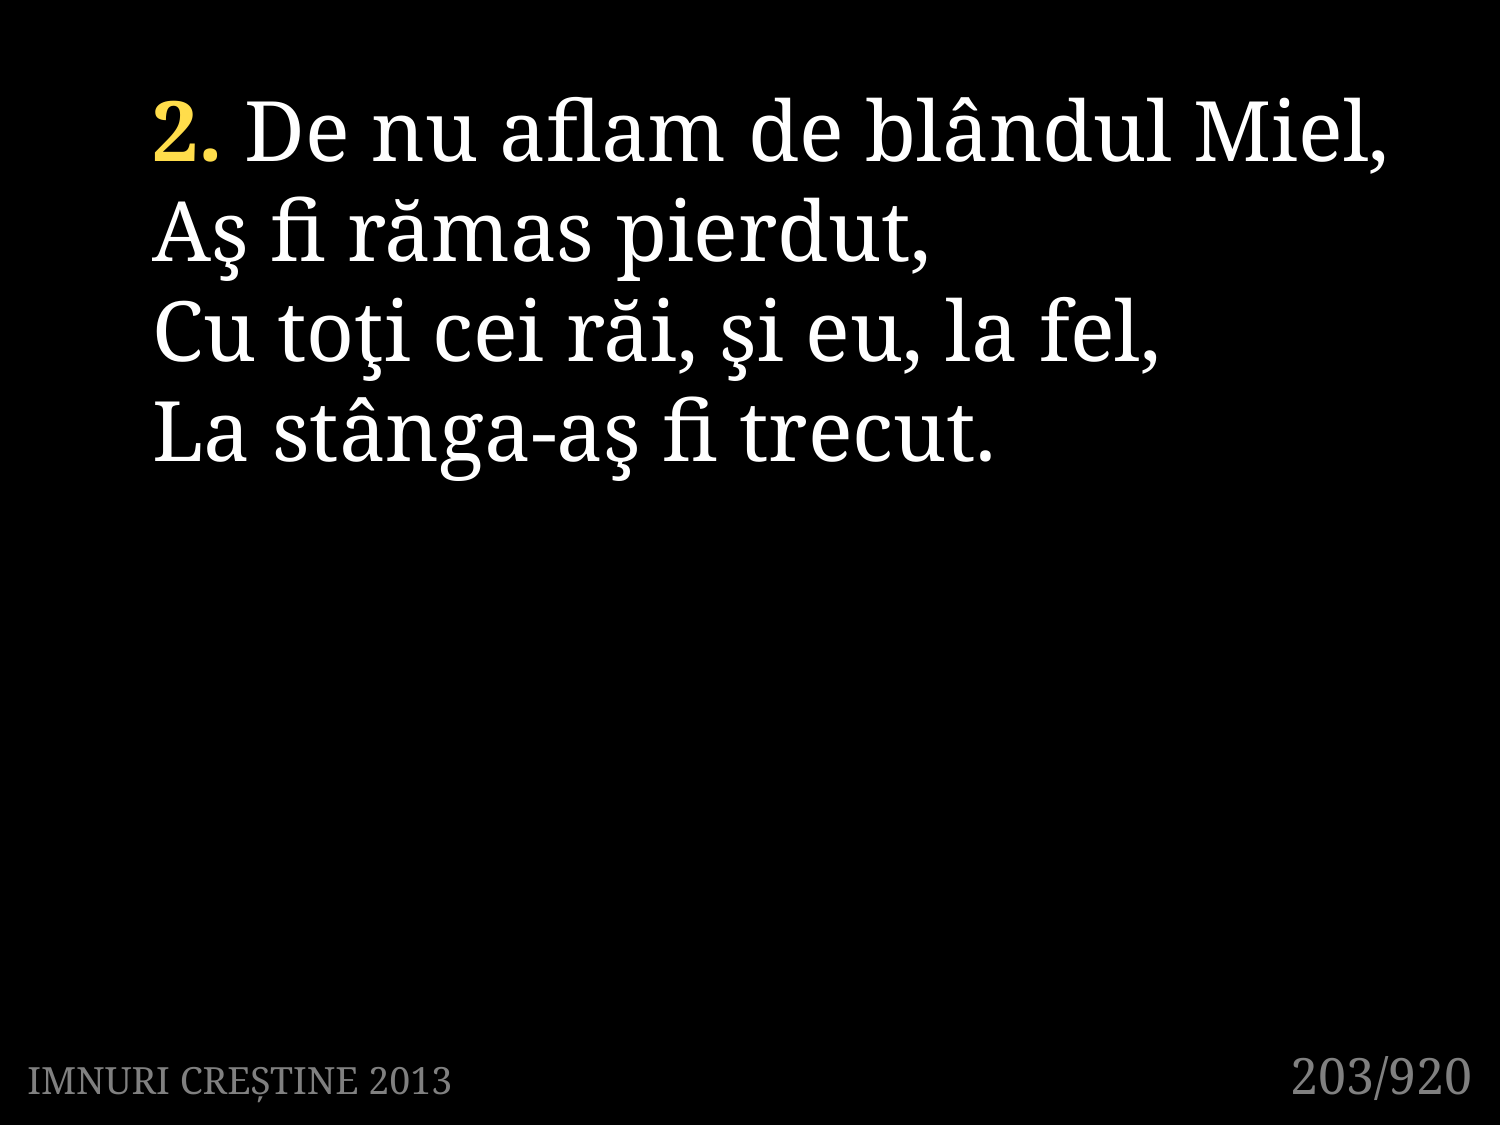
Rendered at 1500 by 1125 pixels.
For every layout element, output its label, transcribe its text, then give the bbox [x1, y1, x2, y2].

text_box 203/920 [637, 1037, 1488, 1113]
text_box 2. De nu aflam de blândul Miel, Aş fi rămas pierdut, Cu toţi cei răi, şi eu, la fel, La stânga-aş fi trecut. [137, 70, 1463, 486]
text_box IMNURI CREȘTINE 2013 [12, 1049, 637, 1110]
